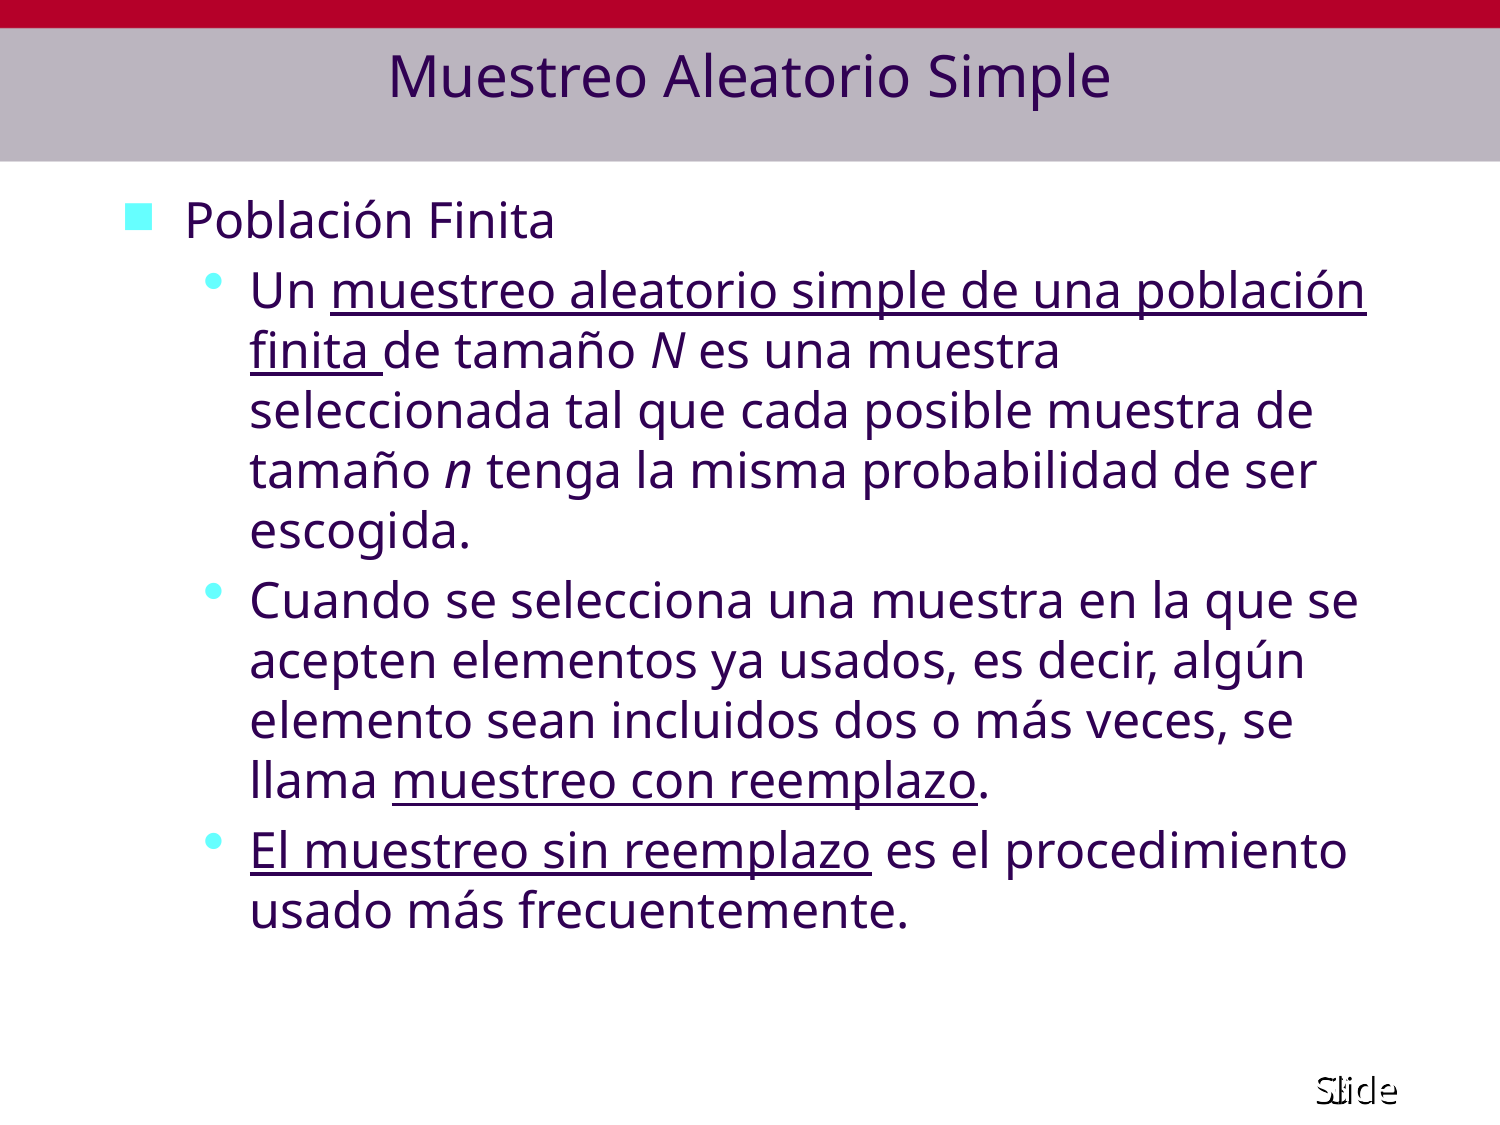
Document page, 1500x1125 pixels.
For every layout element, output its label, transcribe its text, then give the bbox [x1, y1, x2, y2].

list Población Finita Un muestreo aleatorio simple de una población finita de tamaño N es una muestra seleccionada tal que cada posible muestra de tamaño n tenga la misma probabilidad de ser escogida. Cuando se selecciona una muestra en la que se acepten elementos ya usados, es decir, algún elemento sean incluidos dos o más veces, se llama muestreo con reemplazo. El muestreo sin reemplazo es el procedimiento usado más frecuentemente. [112, 181, 1389, 1029]
title Muestreo Aleatorio Simple [111, 27, 1388, 122]
picture [0, 0, 1500, 1125]
